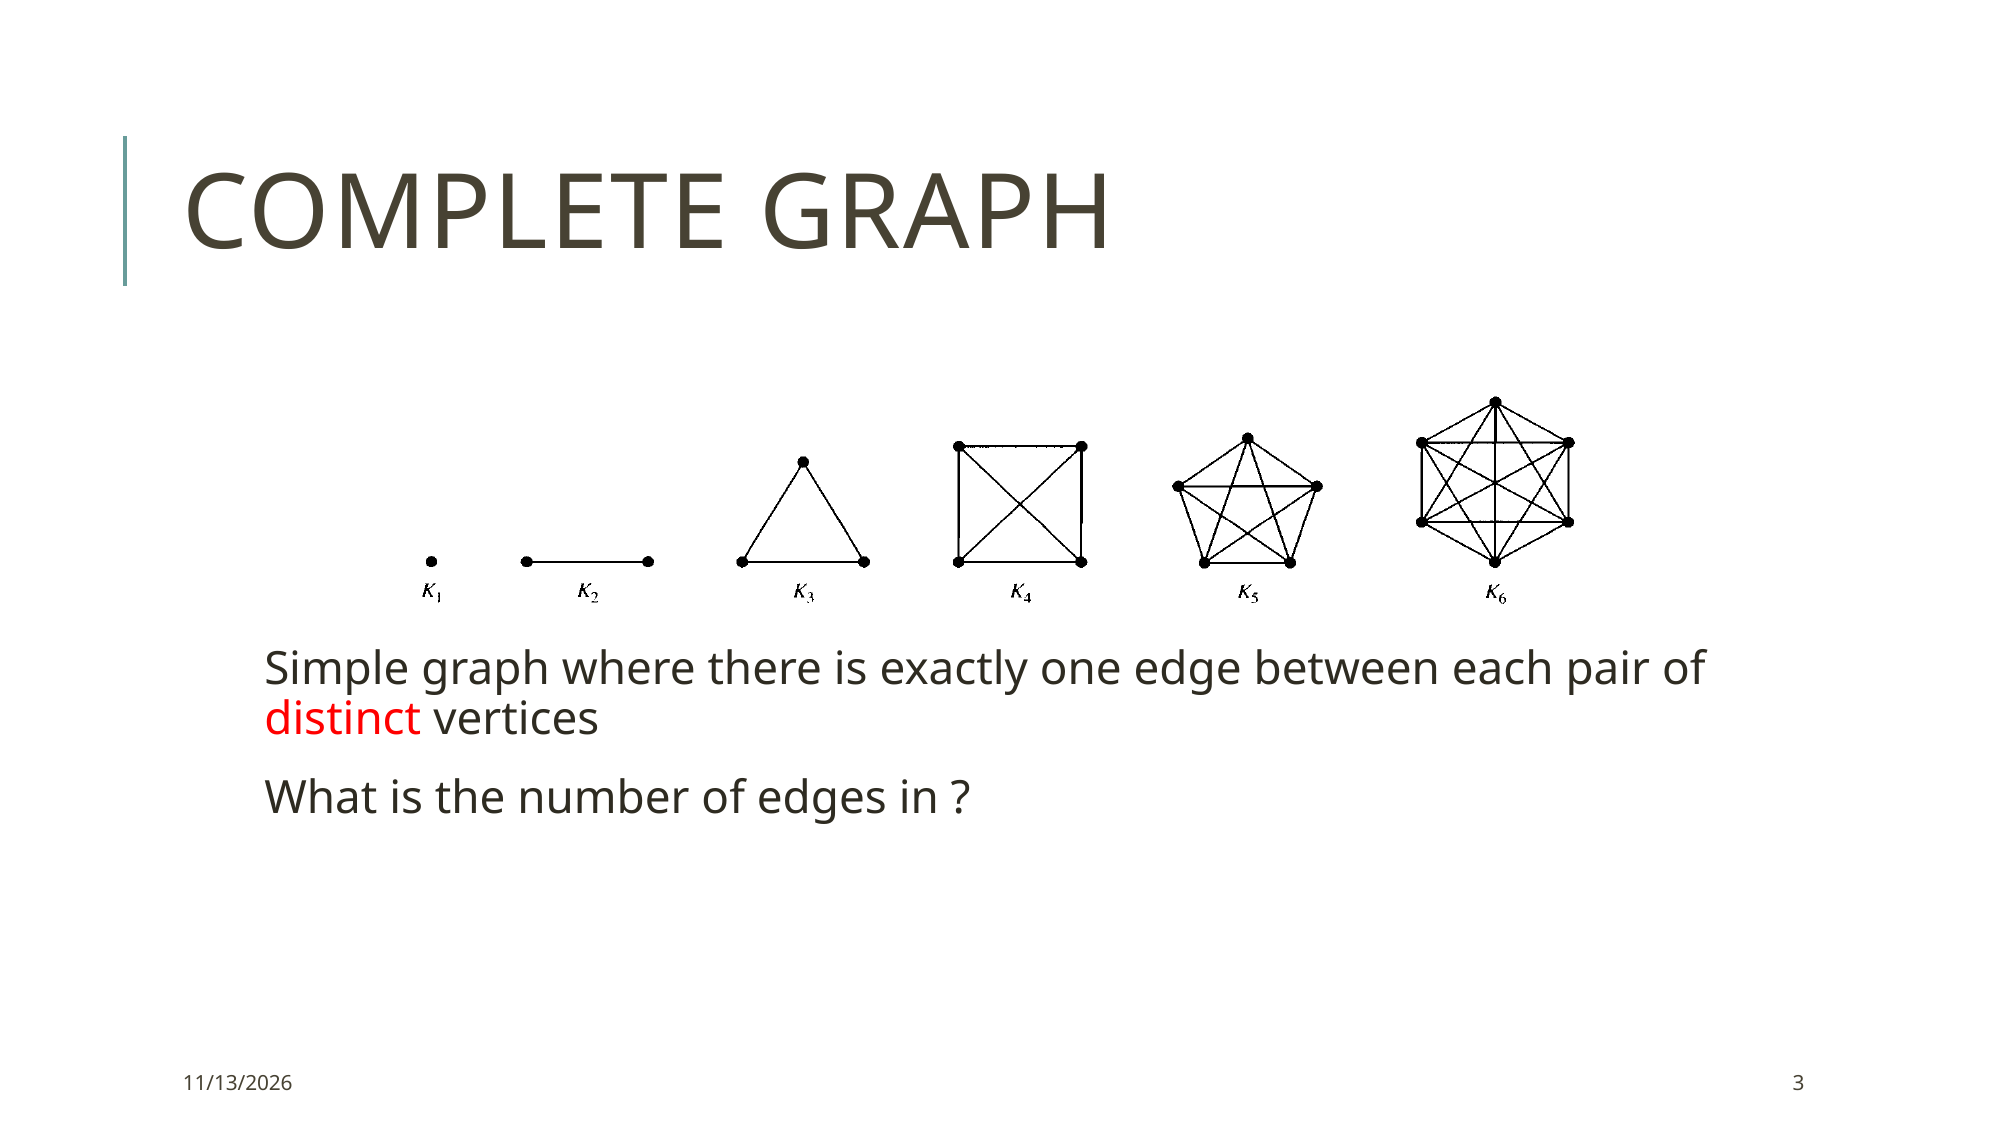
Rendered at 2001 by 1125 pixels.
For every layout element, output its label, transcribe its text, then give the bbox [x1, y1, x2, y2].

slide_number 3 [1777, 1061, 1938, 1107]
picture [396, 376, 1604, 620]
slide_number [168, 1061, 522, 1107]
title Complete graph [168, 96, 1763, 342]
